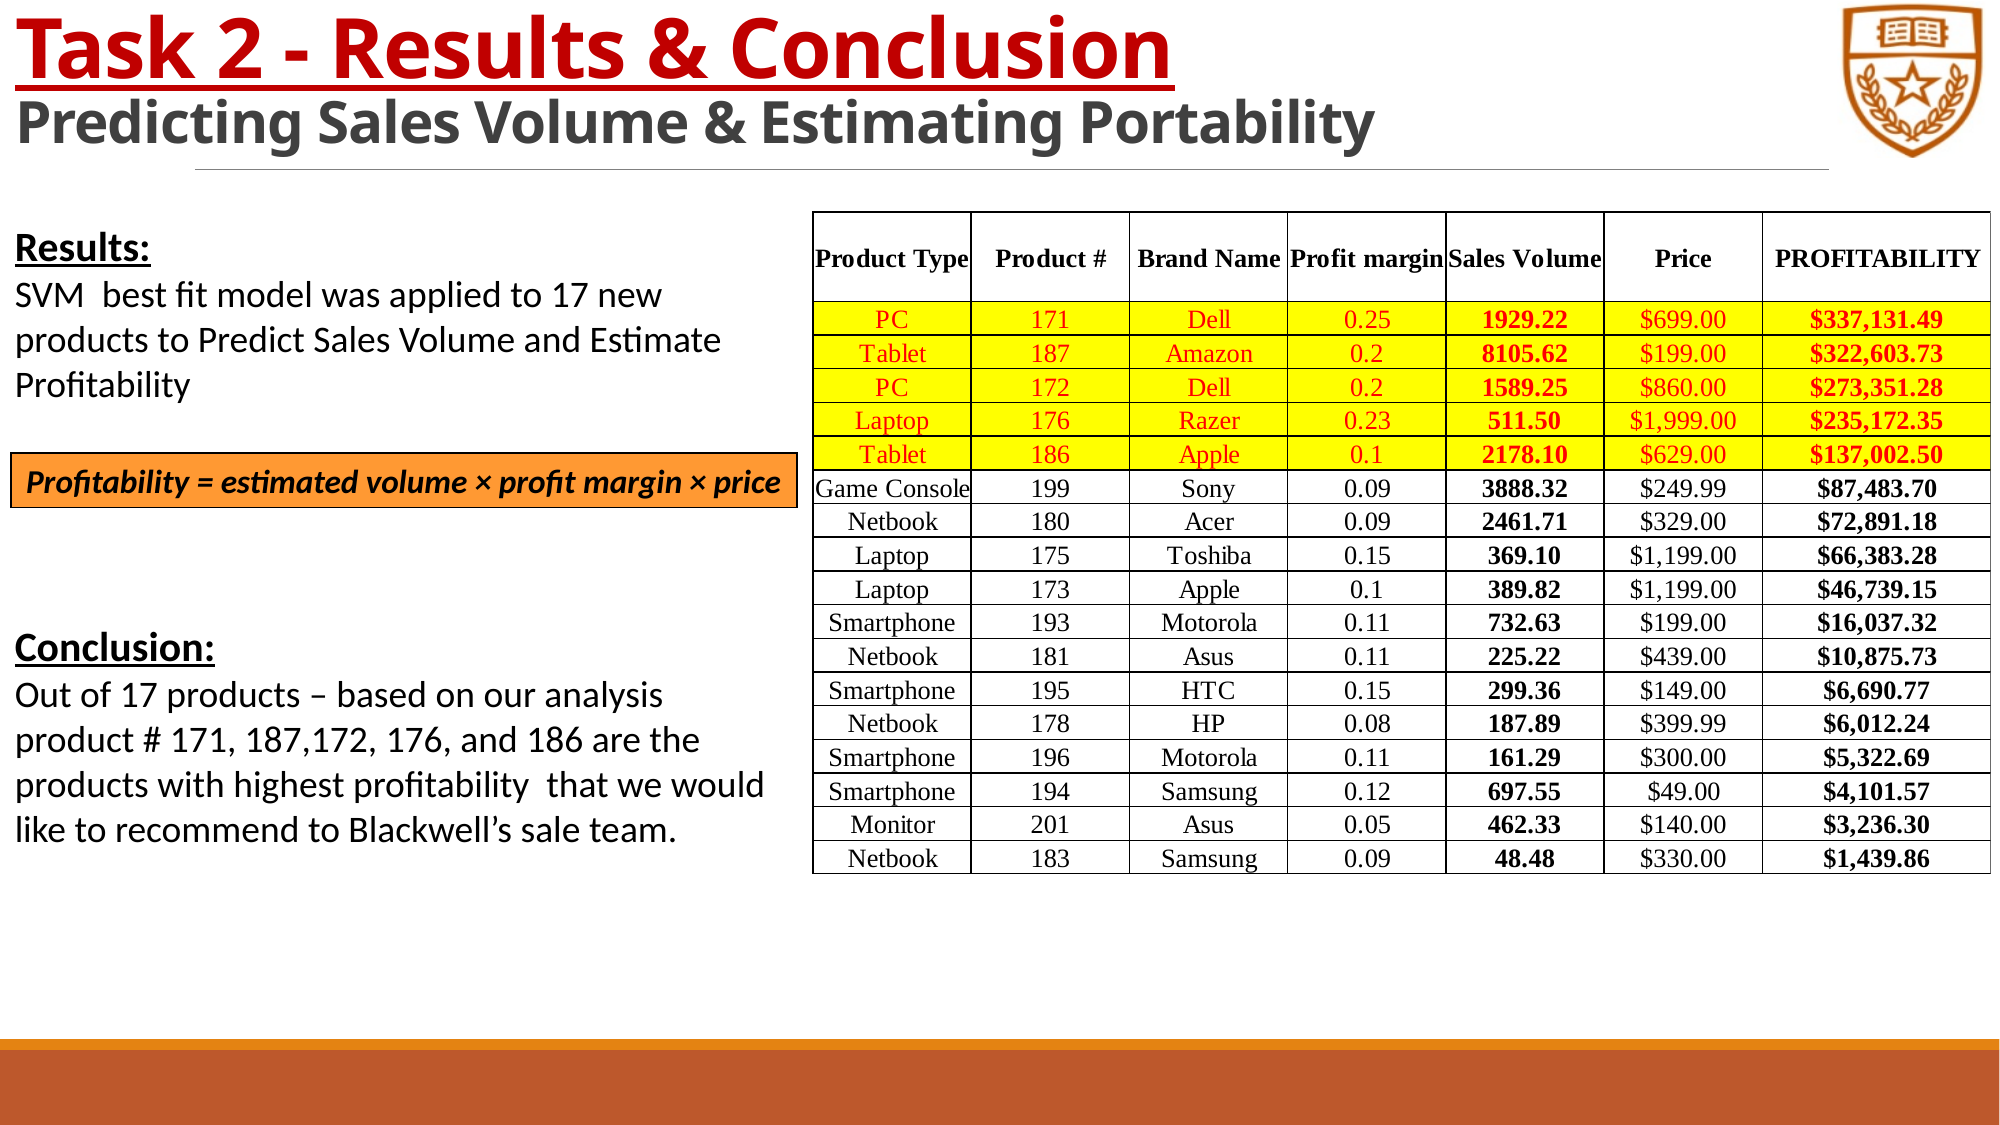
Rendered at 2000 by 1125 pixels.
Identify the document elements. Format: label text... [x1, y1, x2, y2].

text_box Profitability = estimated volume × profit margin × price [10, 452, 797, 508]
text_box Conclusion: Out of 17 products – based on our analysis product # 171, 187,172, 176, and 186 are the products with highest profitability that we would like to recommend to Blackwell’s sale team. [0, 612, 788, 903]
picture [1836, 0, 1988, 159]
title Task 2 - Results & Conclusion Predicting Sales Volume & Estimating Portability [0, 12, 1650, 163]
text_box [0, 159, 1000, 235]
text_box Results: SVM best fit model was applied to 17 new products to Predict Sales Volume and Estimate Profitability [0, 212, 788, 413]
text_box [811, 210, 1993, 876]
